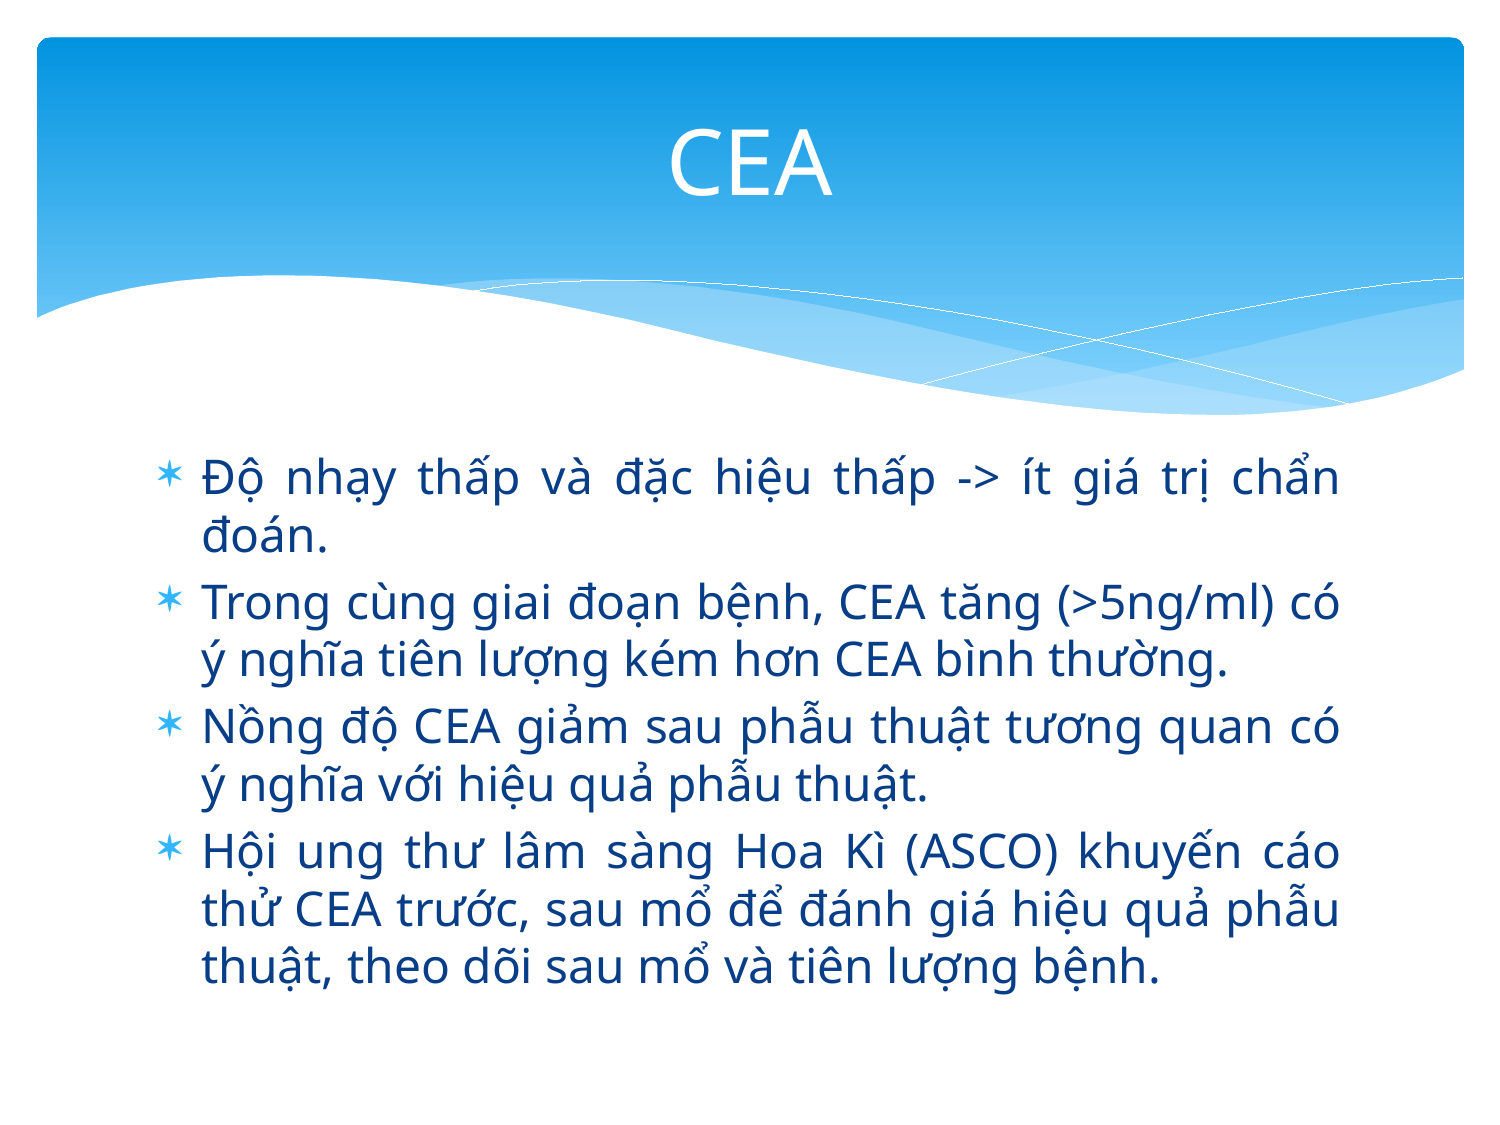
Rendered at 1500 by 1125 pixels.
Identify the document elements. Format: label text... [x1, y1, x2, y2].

title CEA [75, 55, 1425, 261]
list Độ nhạy thấp và đặc hiệu thấp -> ít giá trị chẩn đoán. Trong cùng giai đoạn bệnh, CEA tăng (>5ng/ml) có ý nghĩa tiên lượng kém hơn CEA bình thường. Nồng độ CEA giảm sau phẫu thuật tương quan có ý nghĩa với hiệu quả phẫu thuật. Hội ung thư lâm sàng Hoa Kì (ASCO) khuyến cáo thử CEA trước, sau mổ để đánh giá hiệu quả phẫu thuật, theo dõi sau mổ và tiên lượng bệnh. [143, 438, 1359, 1005]
